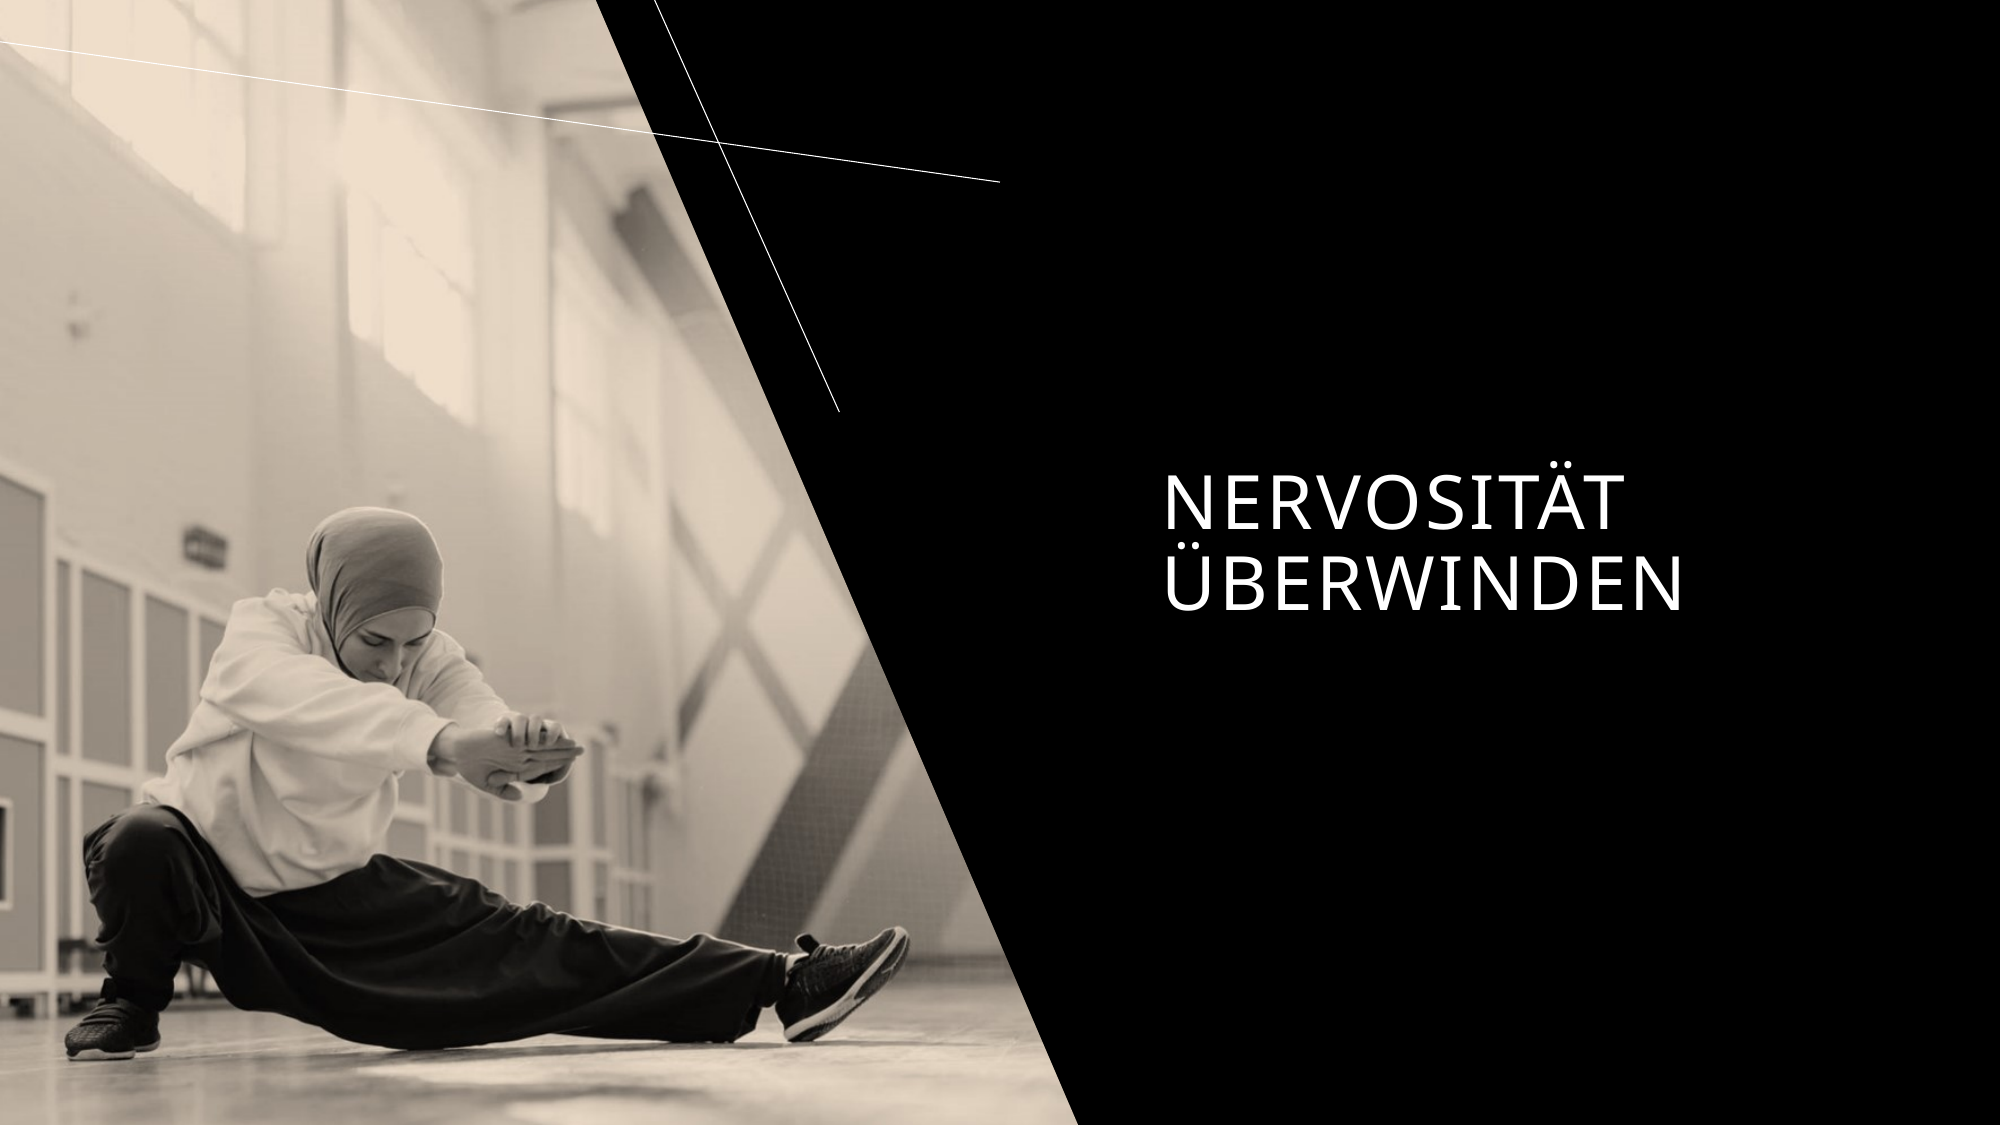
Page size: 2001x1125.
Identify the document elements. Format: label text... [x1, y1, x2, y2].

picture [0, 0, 1079, 1125]
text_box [0, 41, 1000, 183]
title Nervosität überwinden [1146, 80, 1833, 634]
